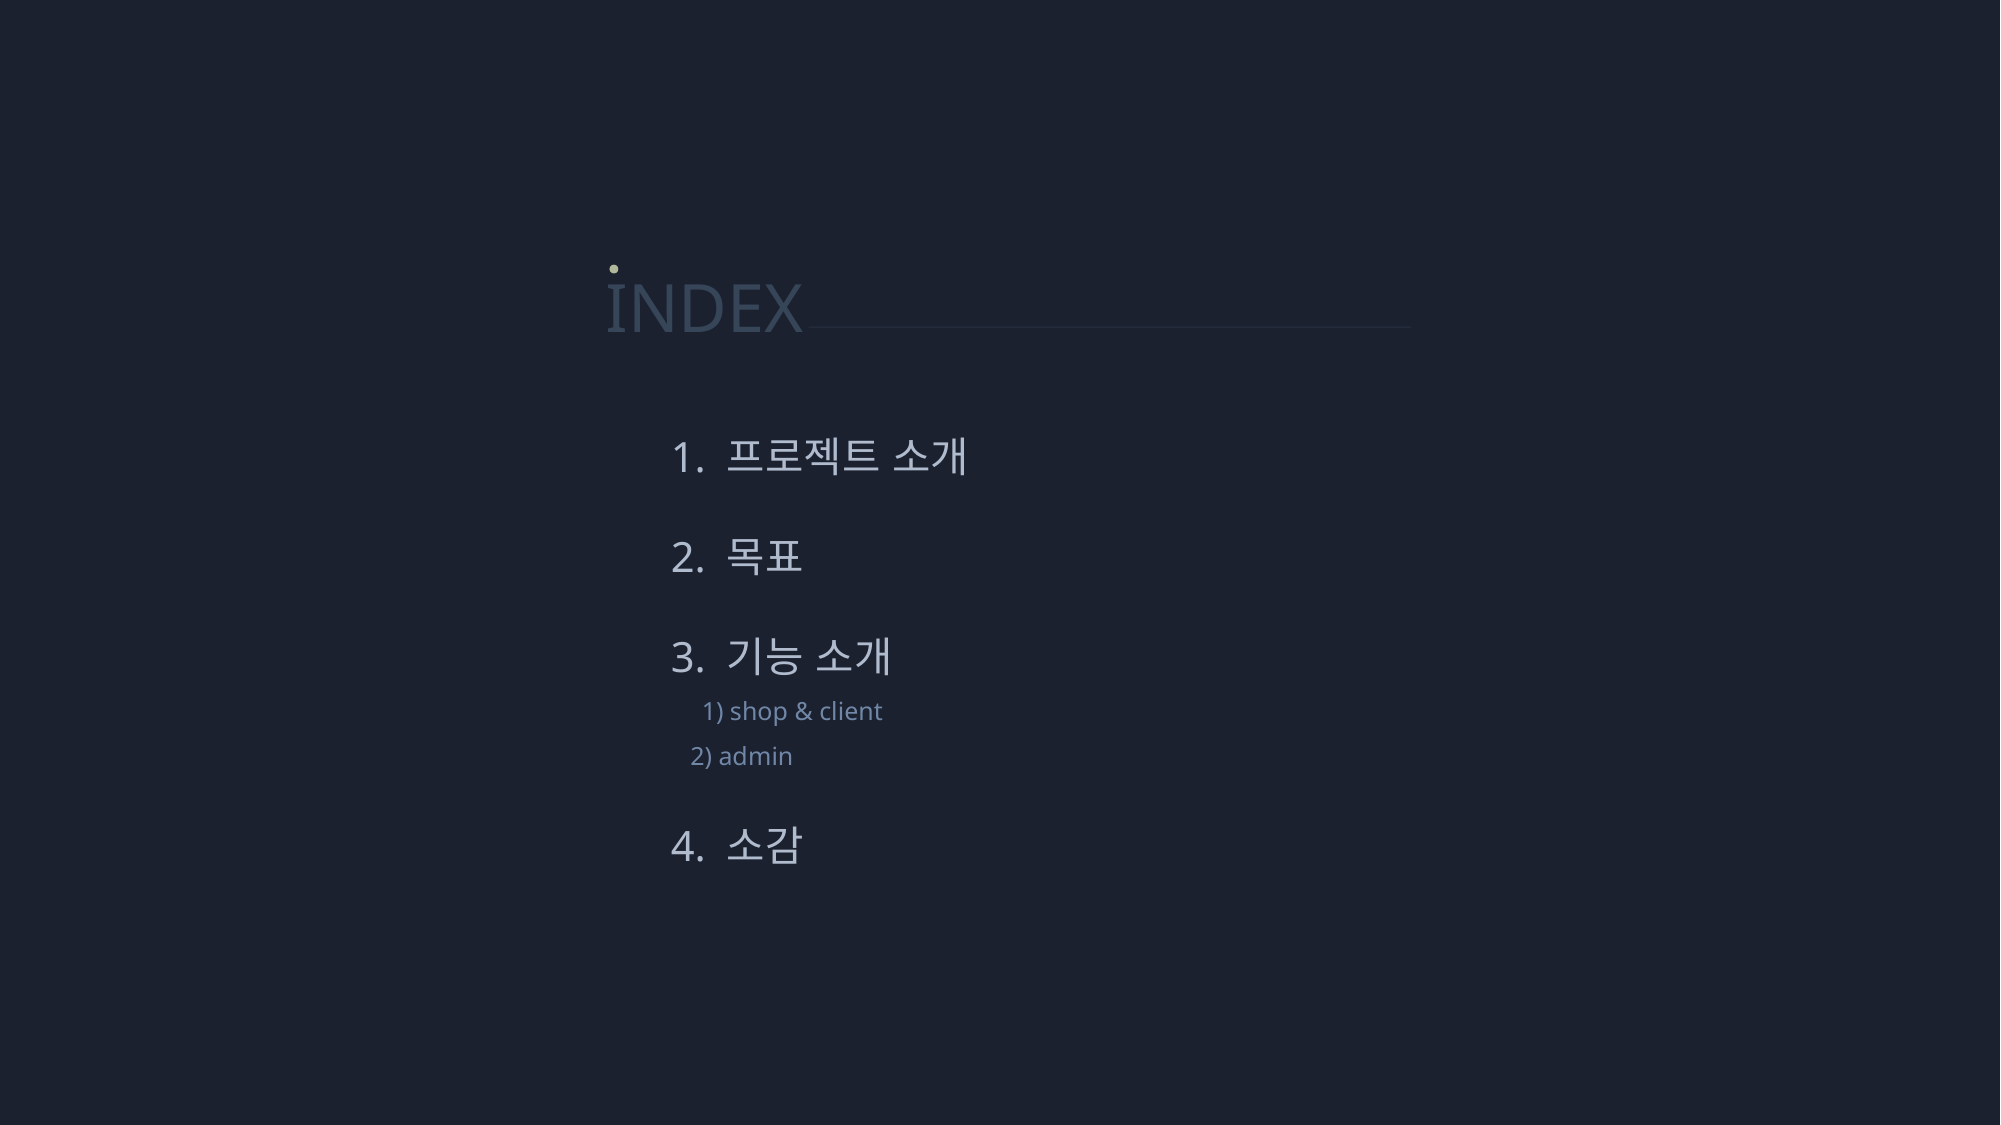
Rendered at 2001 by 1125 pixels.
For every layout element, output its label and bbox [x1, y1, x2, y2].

text_box [588, 258, 1411, 867]
